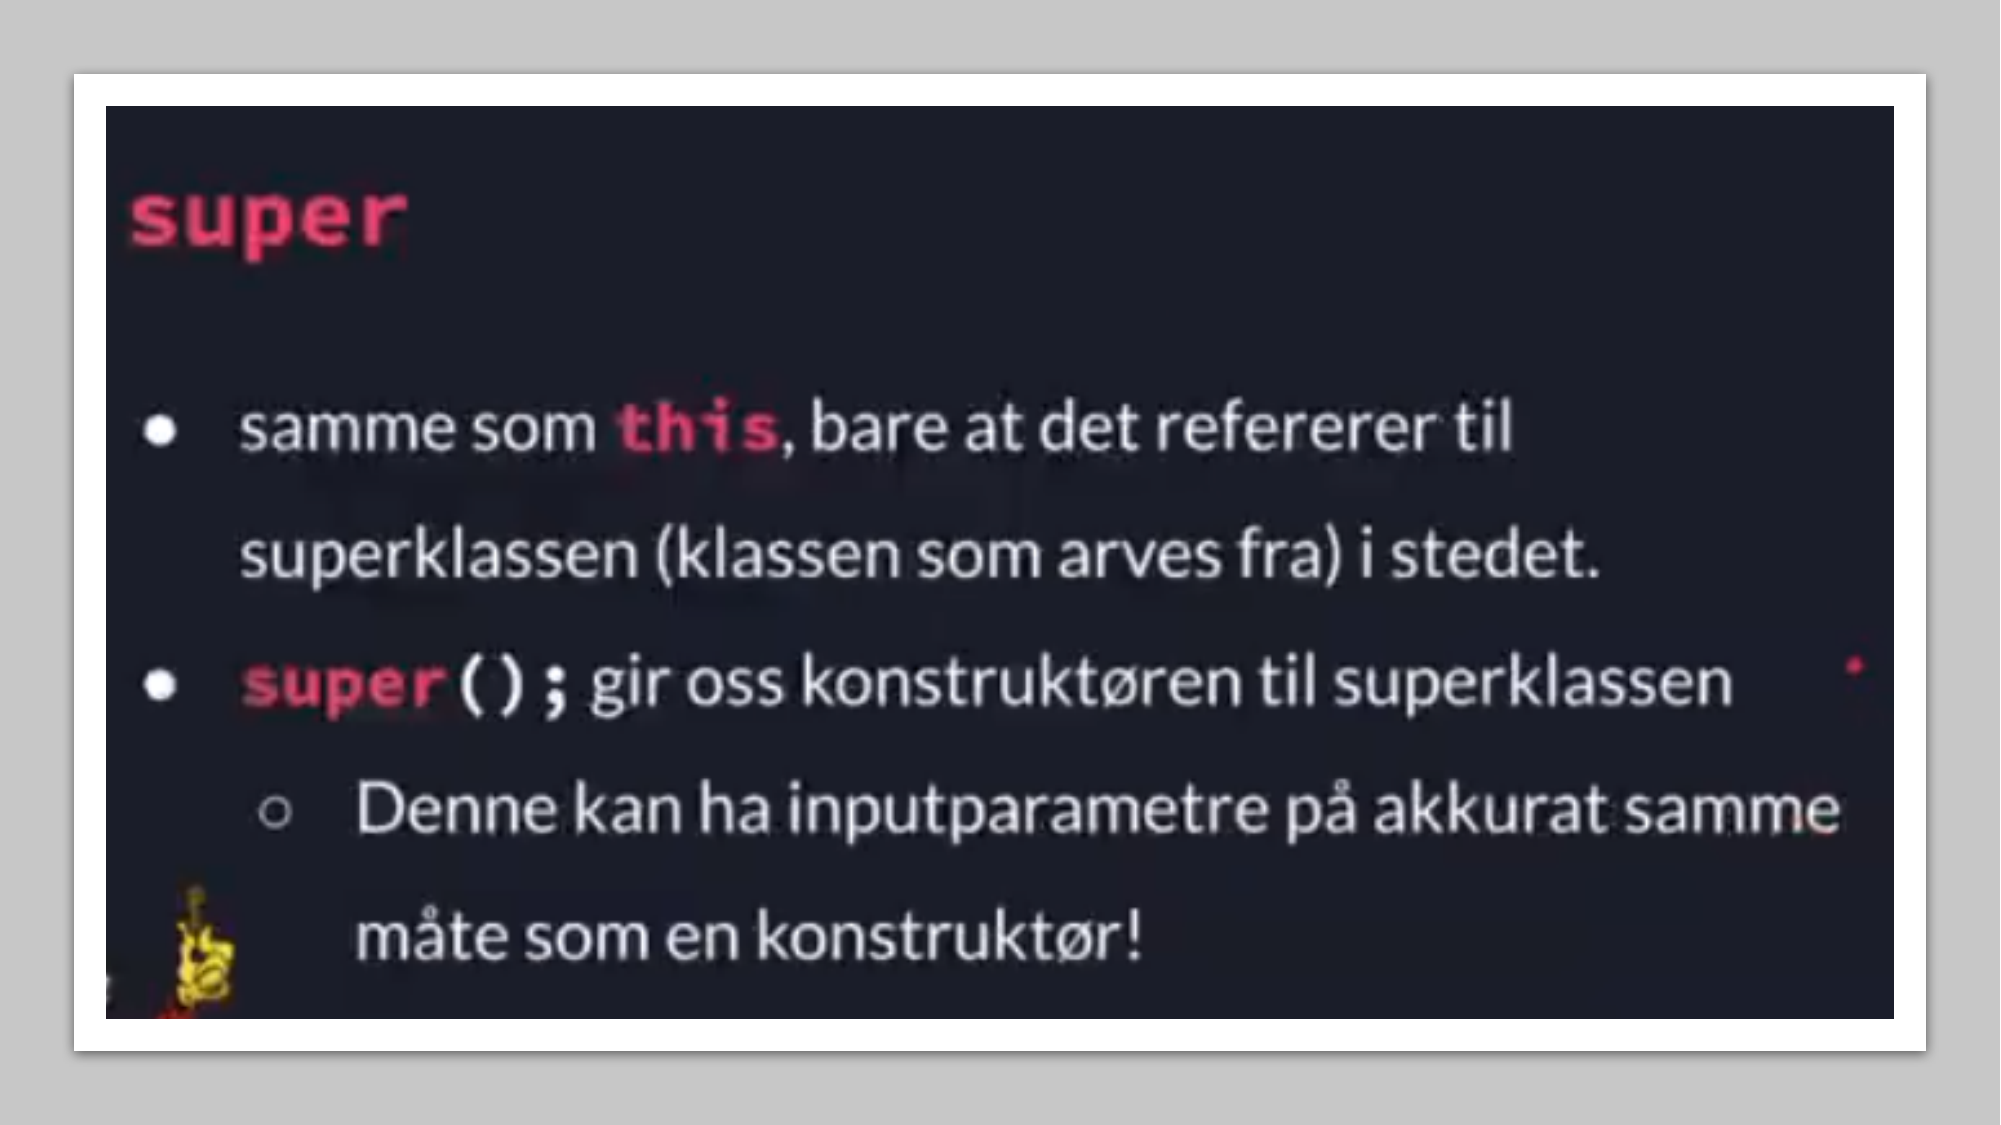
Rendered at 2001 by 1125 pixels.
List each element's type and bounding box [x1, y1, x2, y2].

list [105, 105, 1895, 1020]
text_box [0, 0, 2000, 1125]
